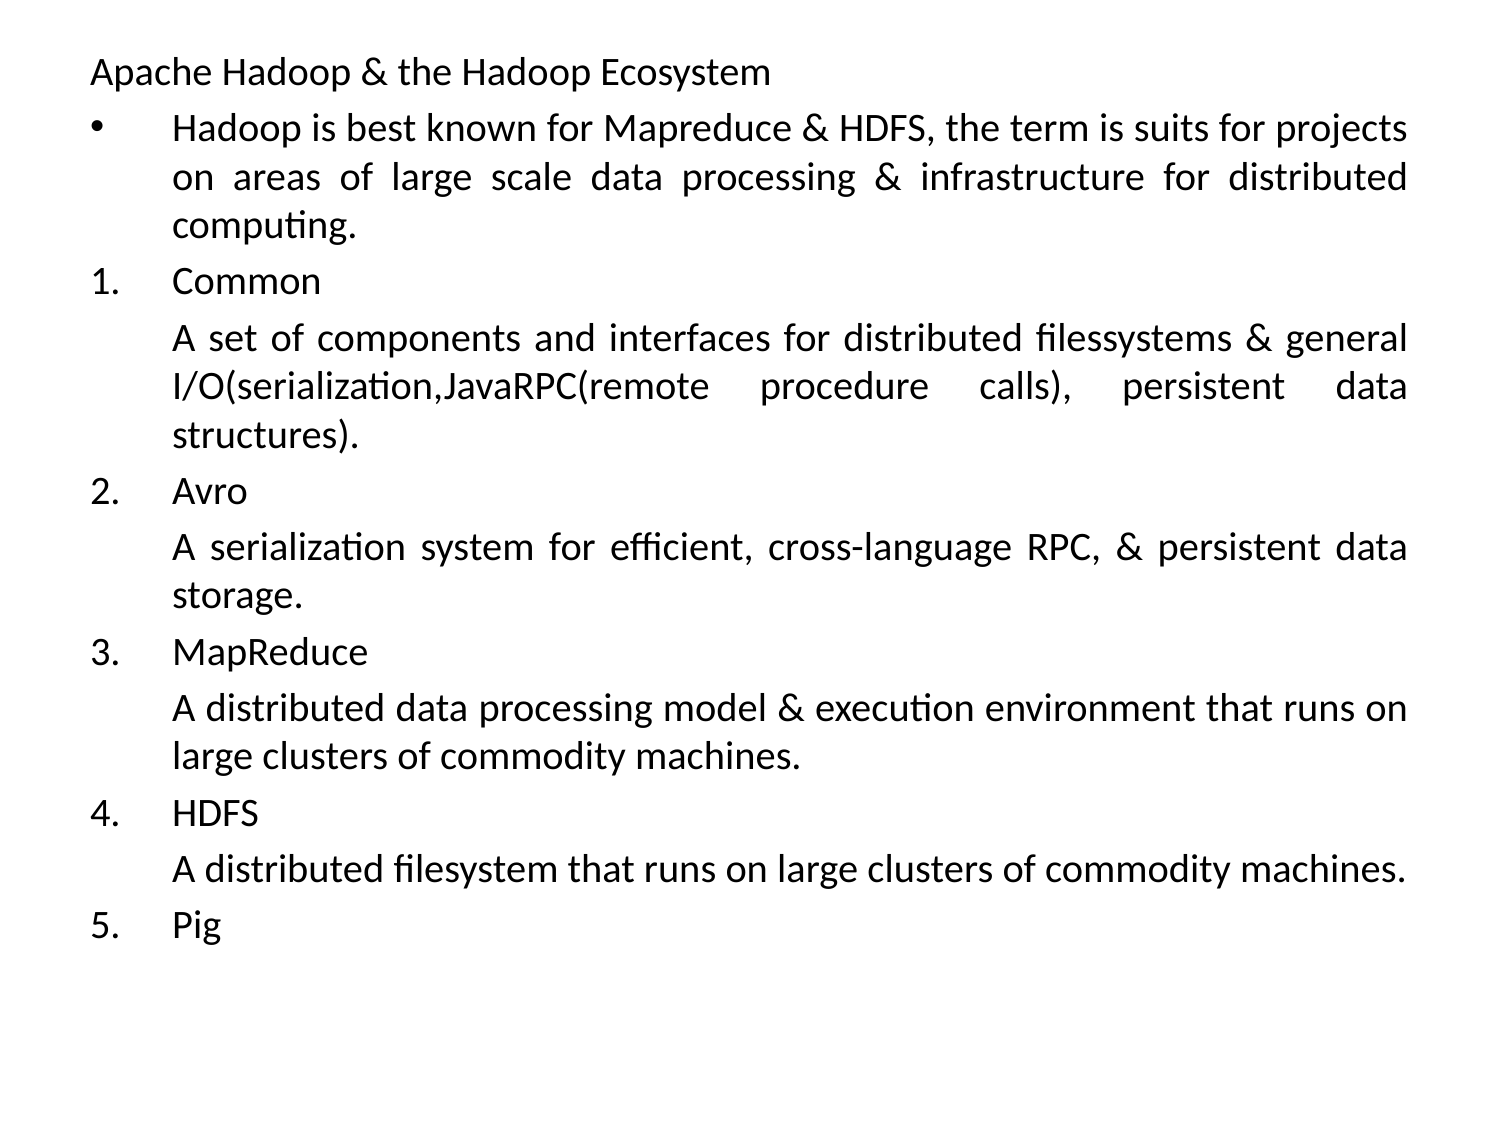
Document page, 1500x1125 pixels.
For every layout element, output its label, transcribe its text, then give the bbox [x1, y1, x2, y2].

list Apache Hadoop & the Hadoop Ecosystem Hadoop is best known for Mapreduce & HDFS, the term is suits for projects on areas of large scale data processing & infrastructure for distributed computing. Common A set of components and interfaces for distributed filessystems & general I/O(serialization,JavaRPC(remote procedure calls), persistent data structures). Avro A serialization system for efficient, cross-language RPC, & persistent data storage. MapReduce A distributed data processing model & execution environment that runs on large clusters of commodity machines. HDFS A distributed filesystem that runs on large clusters of commodity machines. 5. Pig [75, 37, 1425, 1005]
